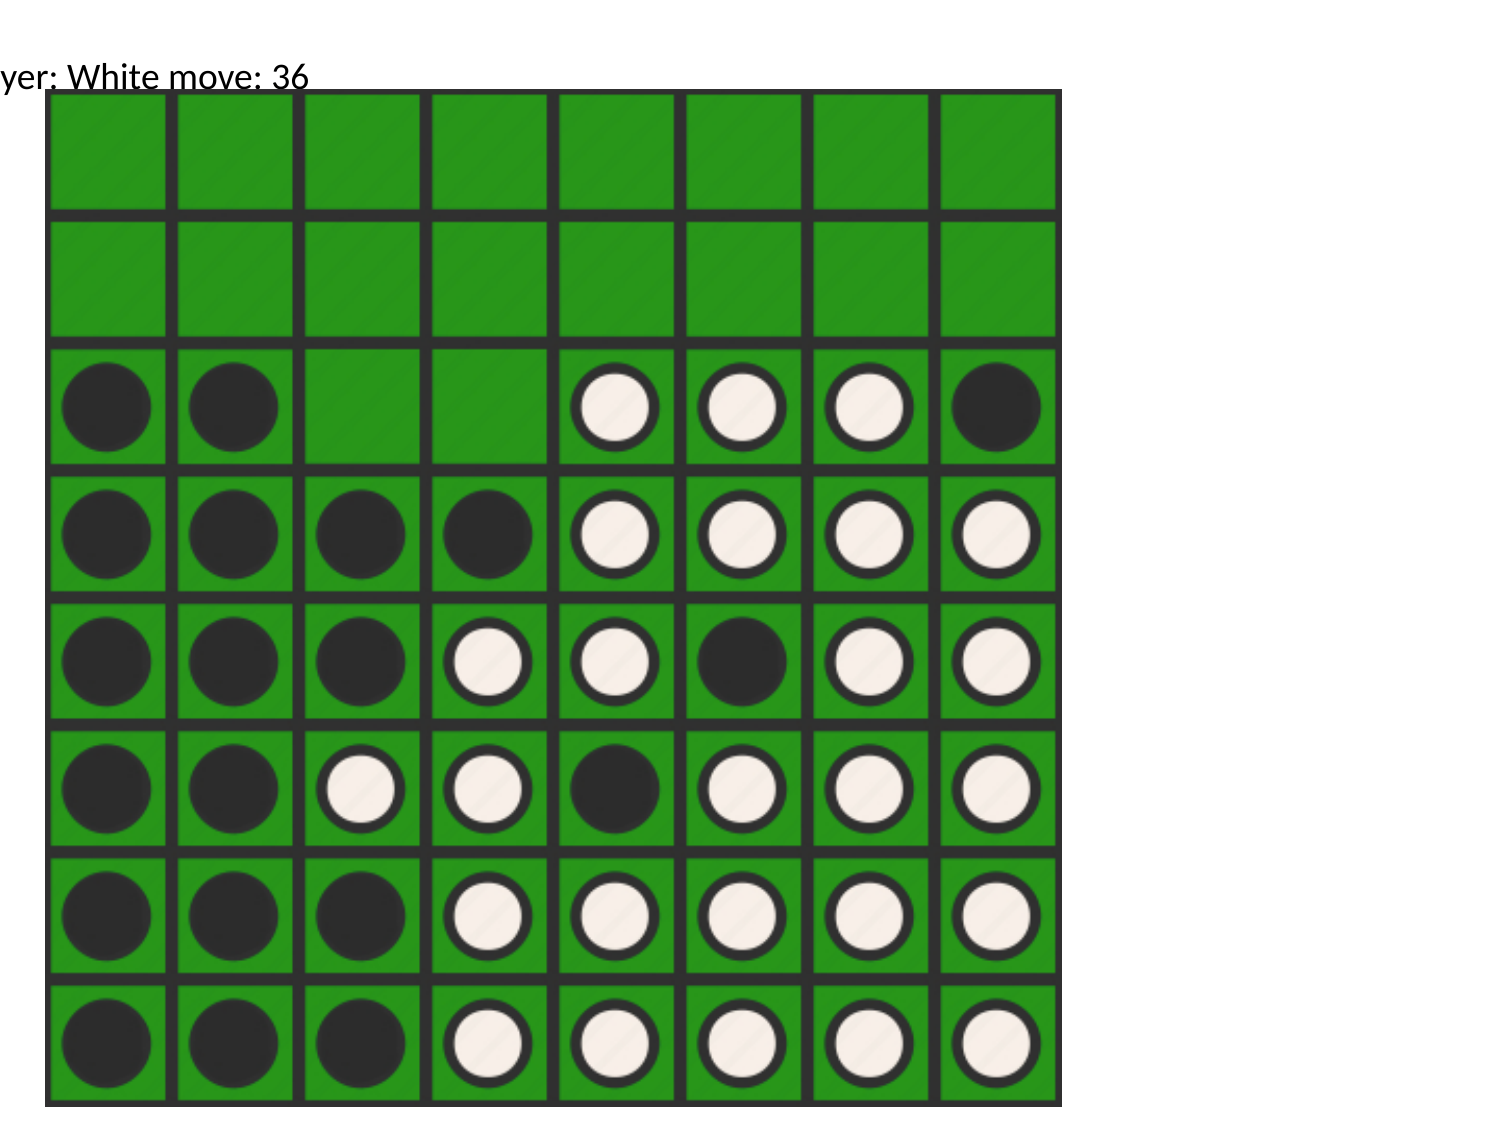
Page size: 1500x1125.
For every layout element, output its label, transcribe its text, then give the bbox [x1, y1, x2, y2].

text_box turn: 42 player: White move: 36 [0, 44, 325, 105]
picture [44, 89, 1062, 1107]
